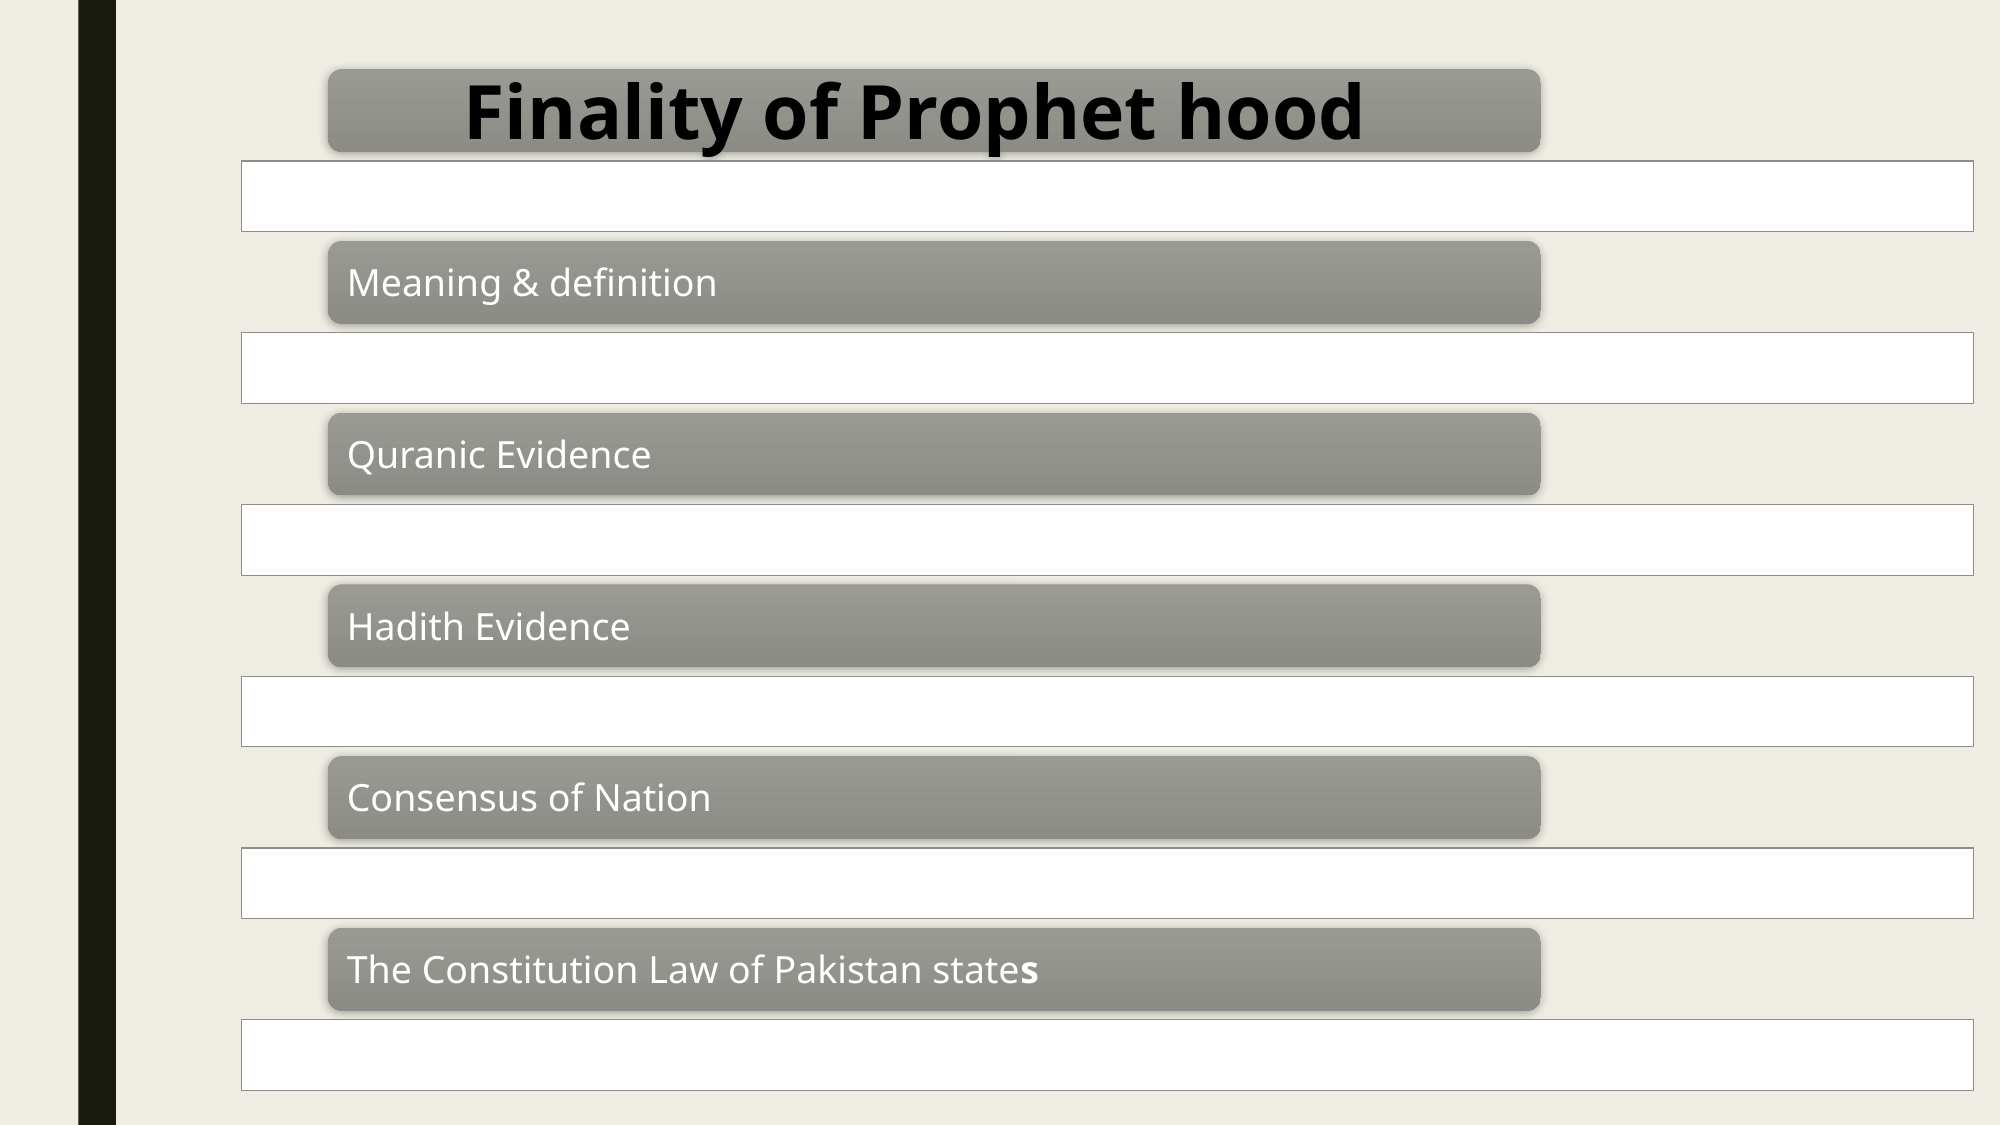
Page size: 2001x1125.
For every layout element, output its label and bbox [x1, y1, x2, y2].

list [241, 59, 1974, 1091]
